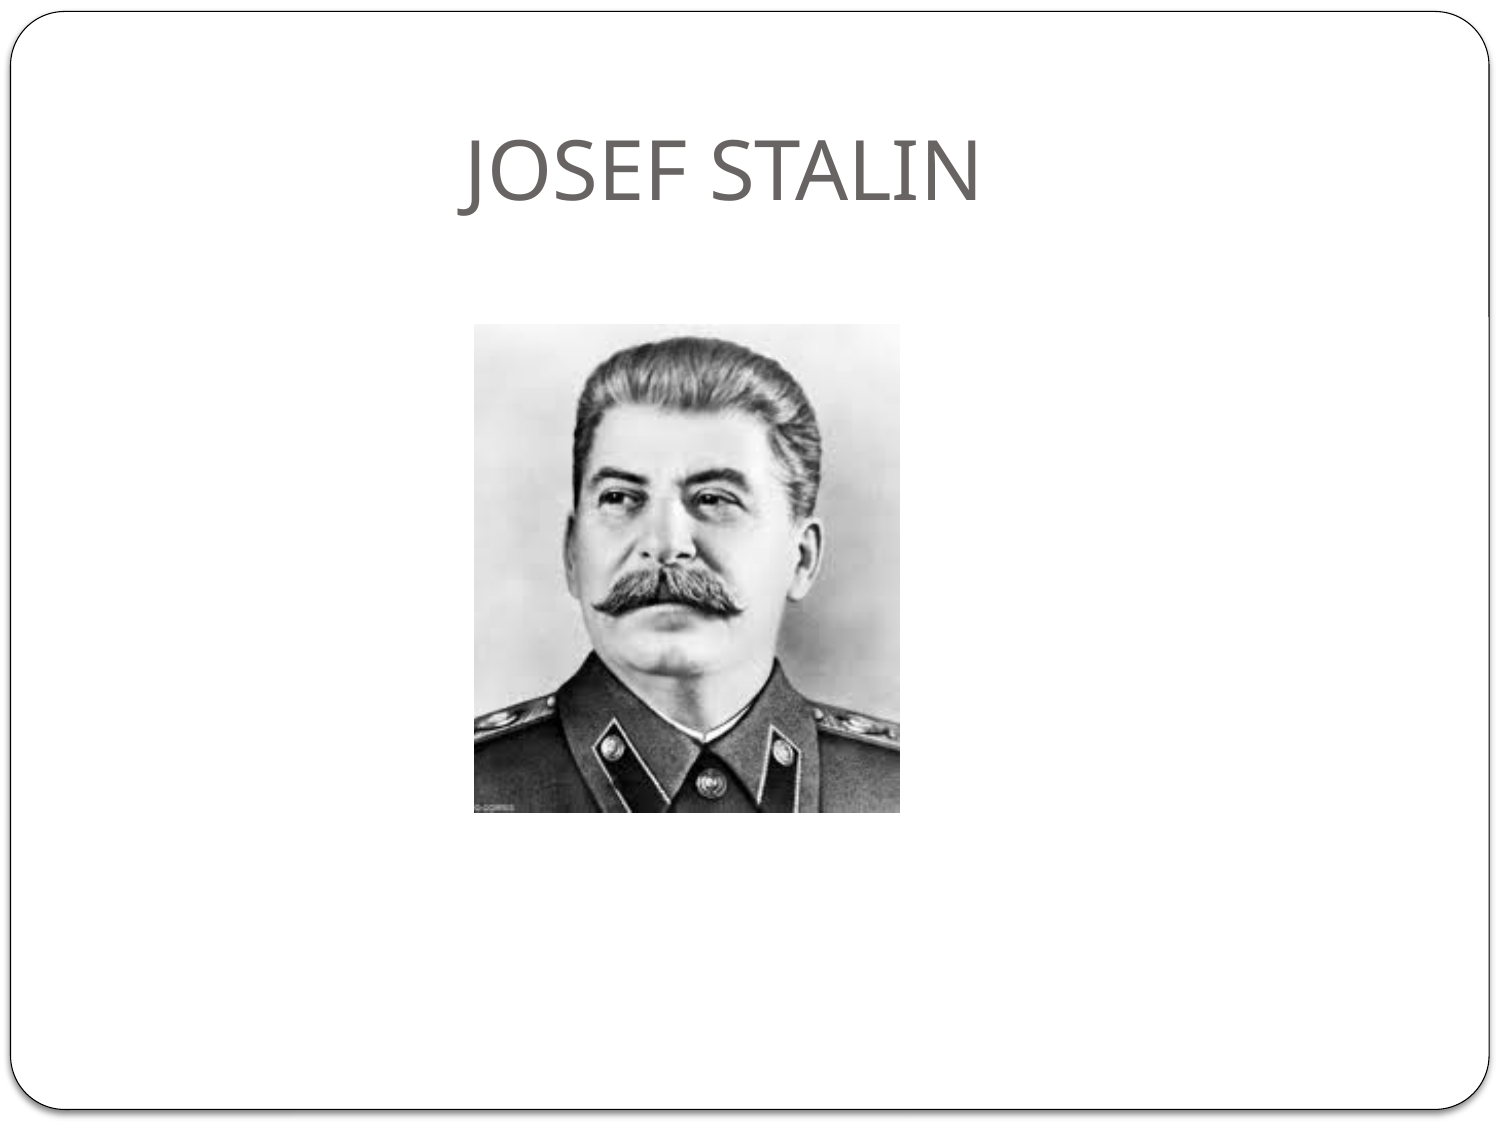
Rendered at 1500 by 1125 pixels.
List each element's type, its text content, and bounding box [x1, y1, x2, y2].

picture [474, 324, 901, 813]
title JOSEF STALIN [150, 45, 1425, 233]
